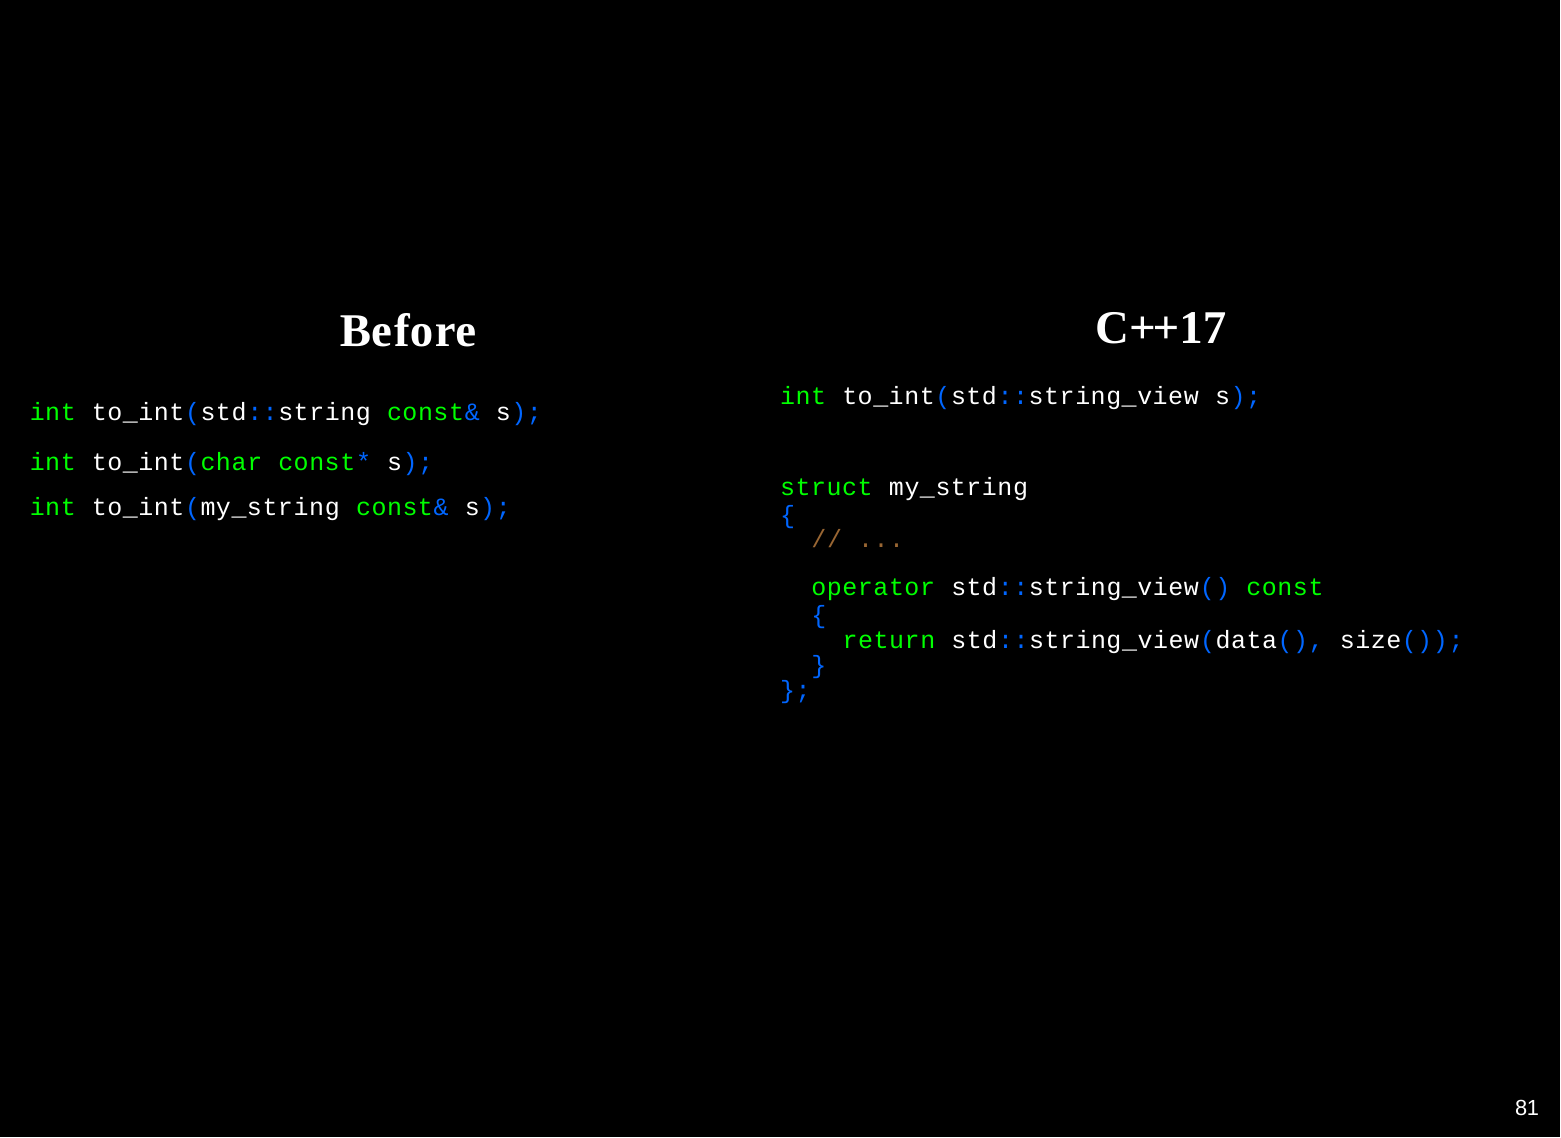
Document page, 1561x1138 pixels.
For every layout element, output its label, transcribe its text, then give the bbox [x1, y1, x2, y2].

text_box struct my_string { [778, 472, 1033, 528]
text_box int to_int(std::string const& s); int to_int(char const* s); int to_int(my_string const& s); [27, 375, 548, 520]
text_box }; [778, 673, 814, 704]
text_box return std::string_view(data(), size()); [840, 623, 1471, 654]
text_box // ... operator std::string_view() const { [809, 522, 1330, 629]
title Before [337, 299, 1223, 490]
text_box } [809, 648, 830, 679]
text_box [1507, 1086, 1548, 1125]
text_box C++17 int to_int(std::string_view s); [778, 297, 1267, 410]
slide_number 80 [1498, 1093, 1544, 1138]
